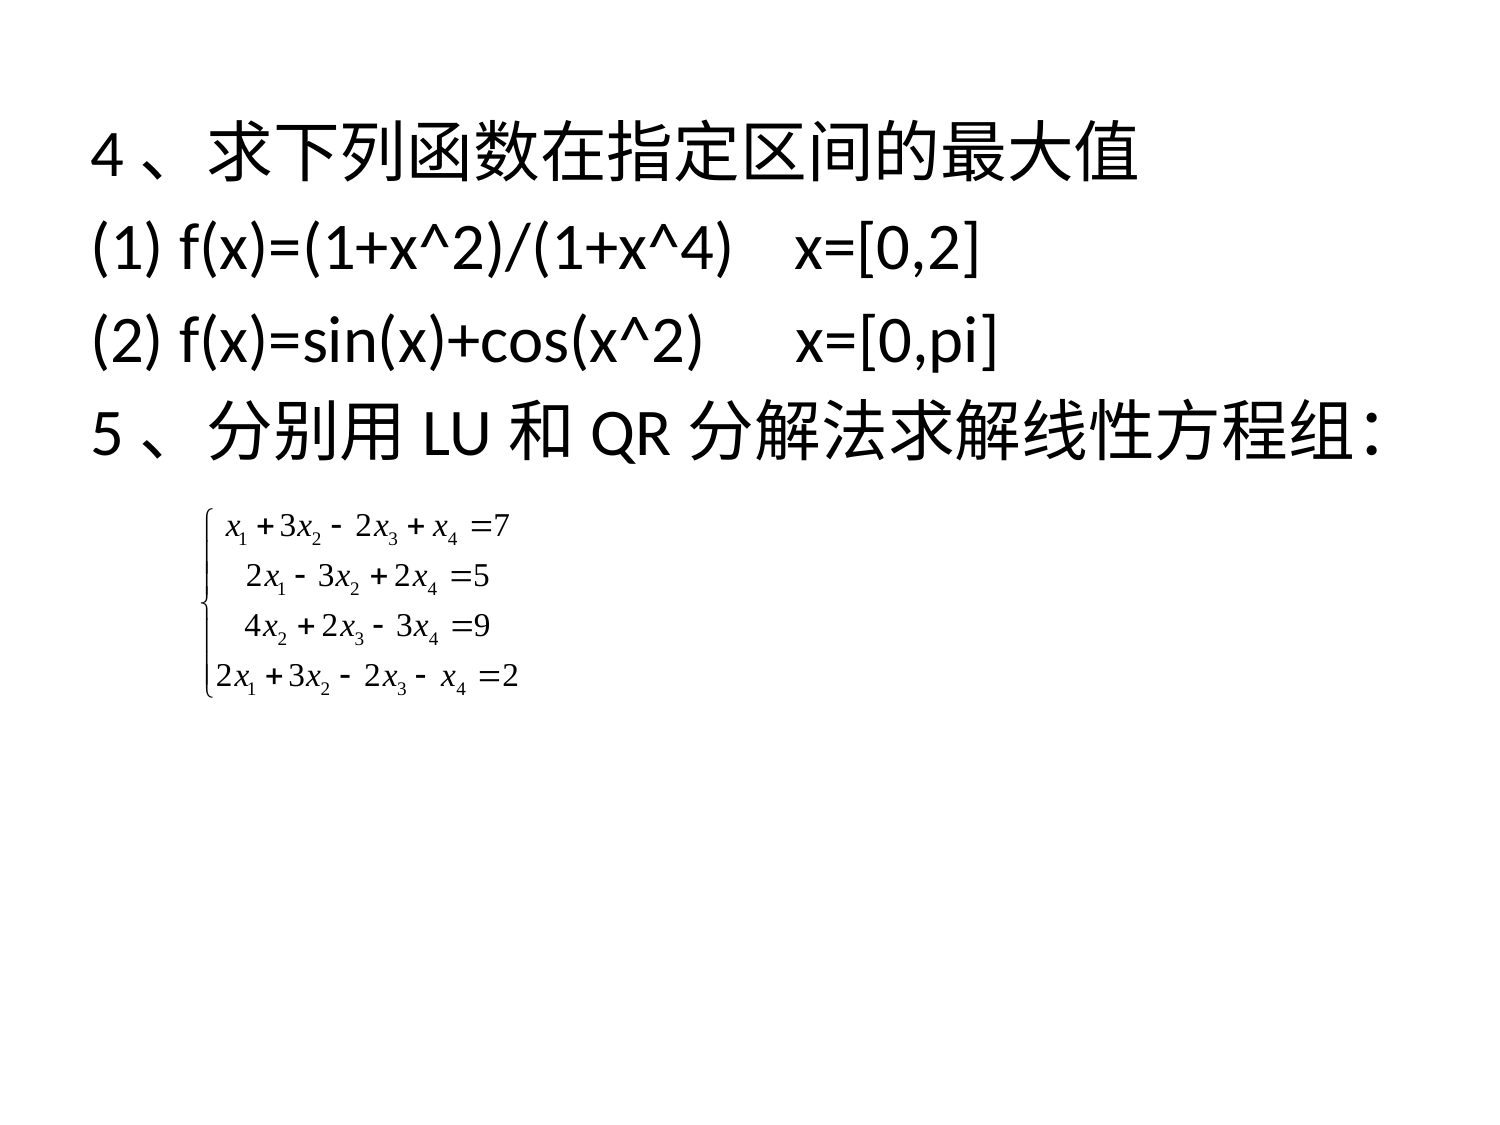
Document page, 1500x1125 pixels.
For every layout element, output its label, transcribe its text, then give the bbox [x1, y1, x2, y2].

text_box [194, 503, 525, 704]
list 4、求下列函数在指定区间的最大值 (1) f(x)=(1+x^2)/(1+x^4) x=[0,2] (2) f(x)=sin(x)+cos(x^2) x=[0,pi] 5、分别用LU和QR分解法求解线性方程组： [75, 101, 1425, 1005]
